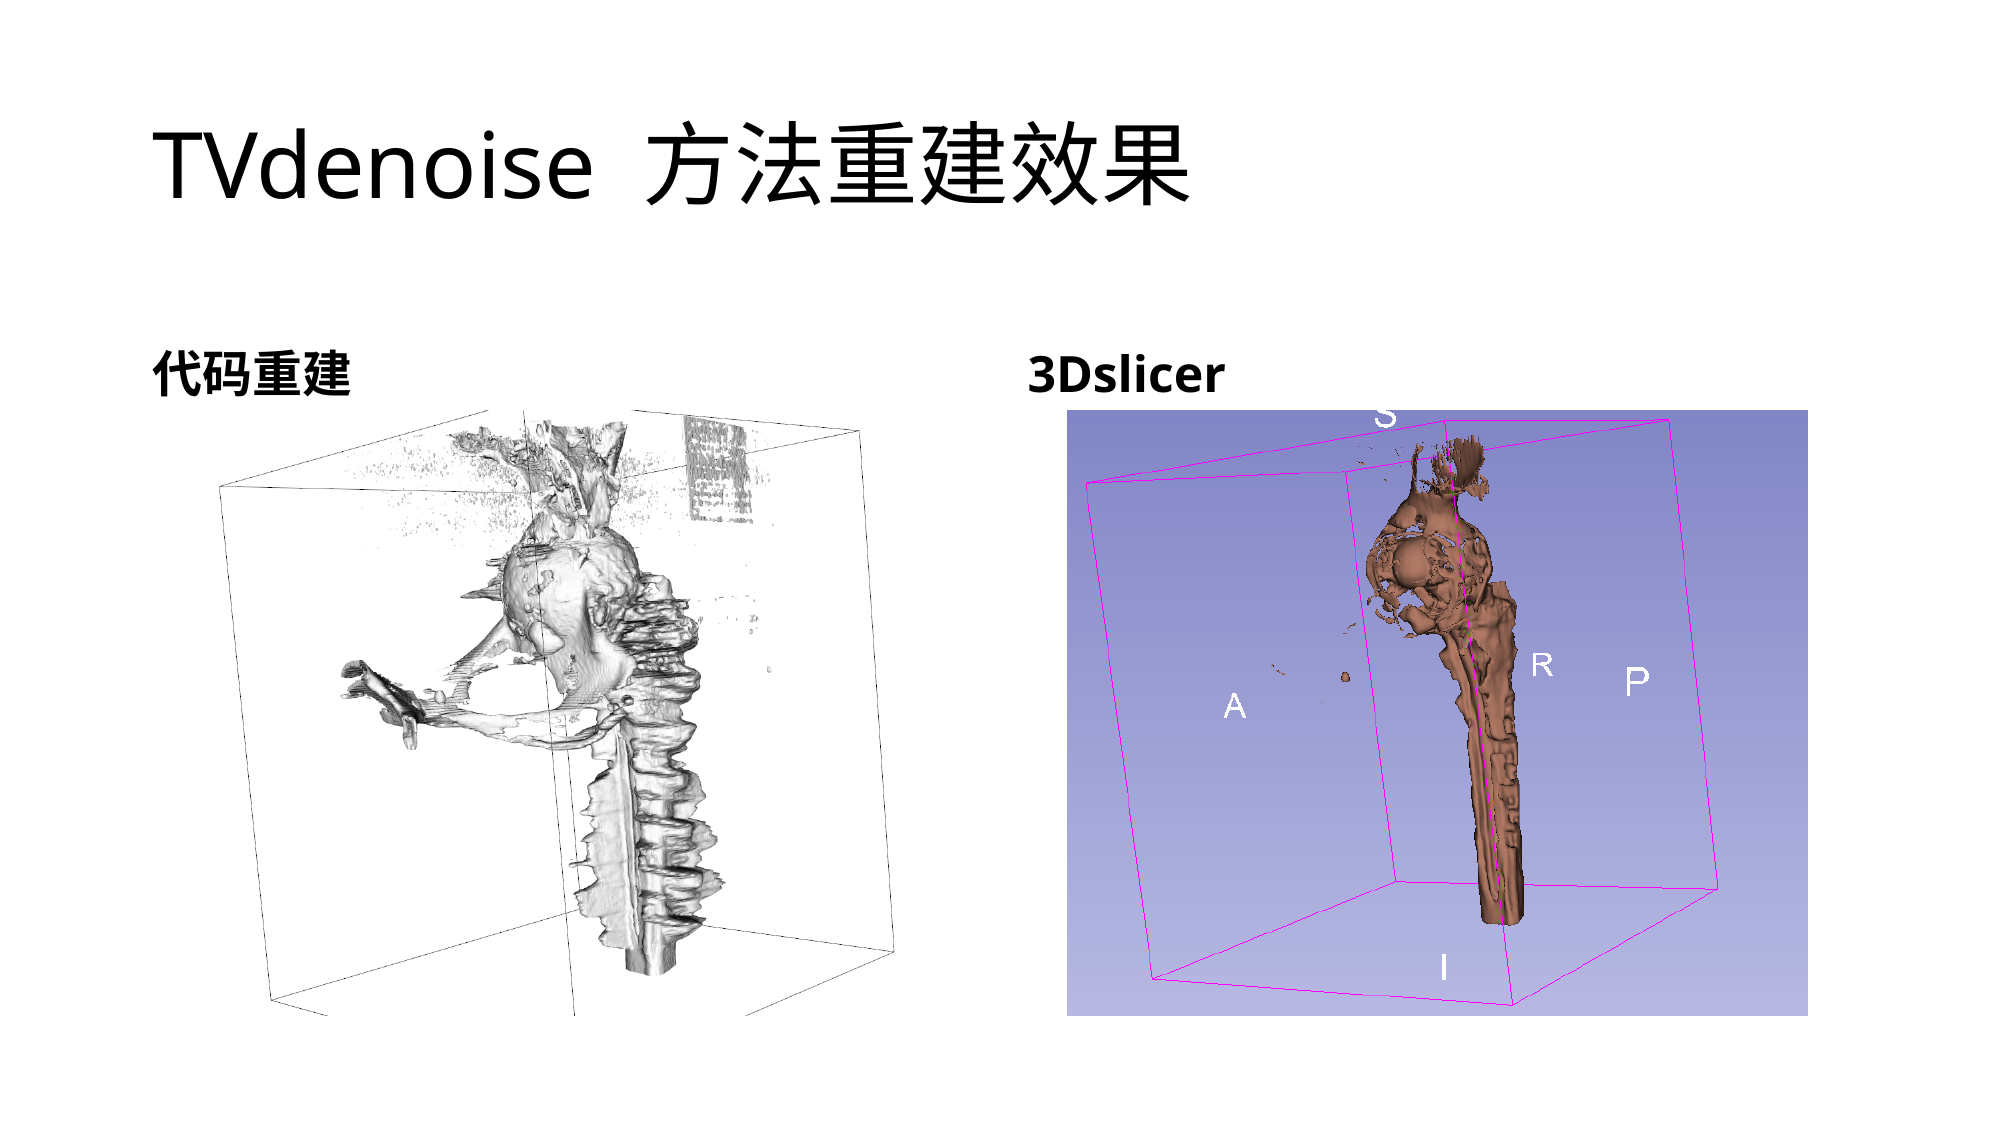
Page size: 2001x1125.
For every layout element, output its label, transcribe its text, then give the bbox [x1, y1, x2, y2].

list 3Dslicer [1012, 275, 1863, 411]
list 代码重建 [137, 275, 984, 411]
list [1067, 410, 1808, 1016]
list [186, 410, 936, 1016]
title TVdenoise 方法重建效果 [137, 59, 1863, 278]
